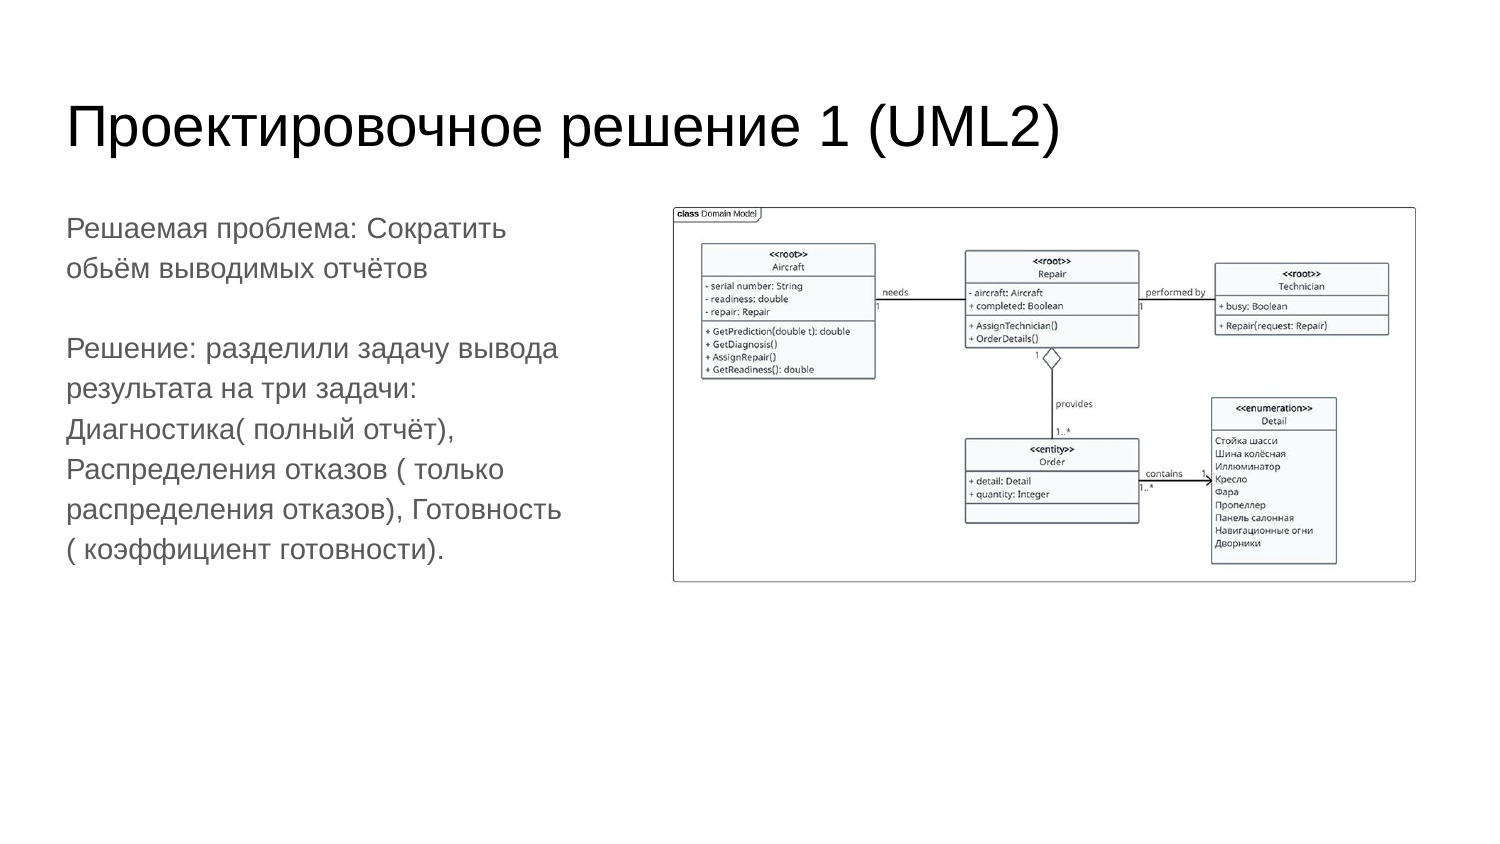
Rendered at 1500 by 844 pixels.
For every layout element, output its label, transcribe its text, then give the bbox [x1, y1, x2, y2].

title Проектировочное решение 1 (UML2) [51, 72, 1449, 167]
list Решаемая проблема: Сократить обьём выводимых отчётов Решение: разделили задачу вывода результата на три задачи: Диагностика( полный отчёт), Распределения отказов ( только распределения отказов), Готовность ( коэффициент готовности). [51, 189, 614, 750]
picture [664, 204, 1426, 589]
